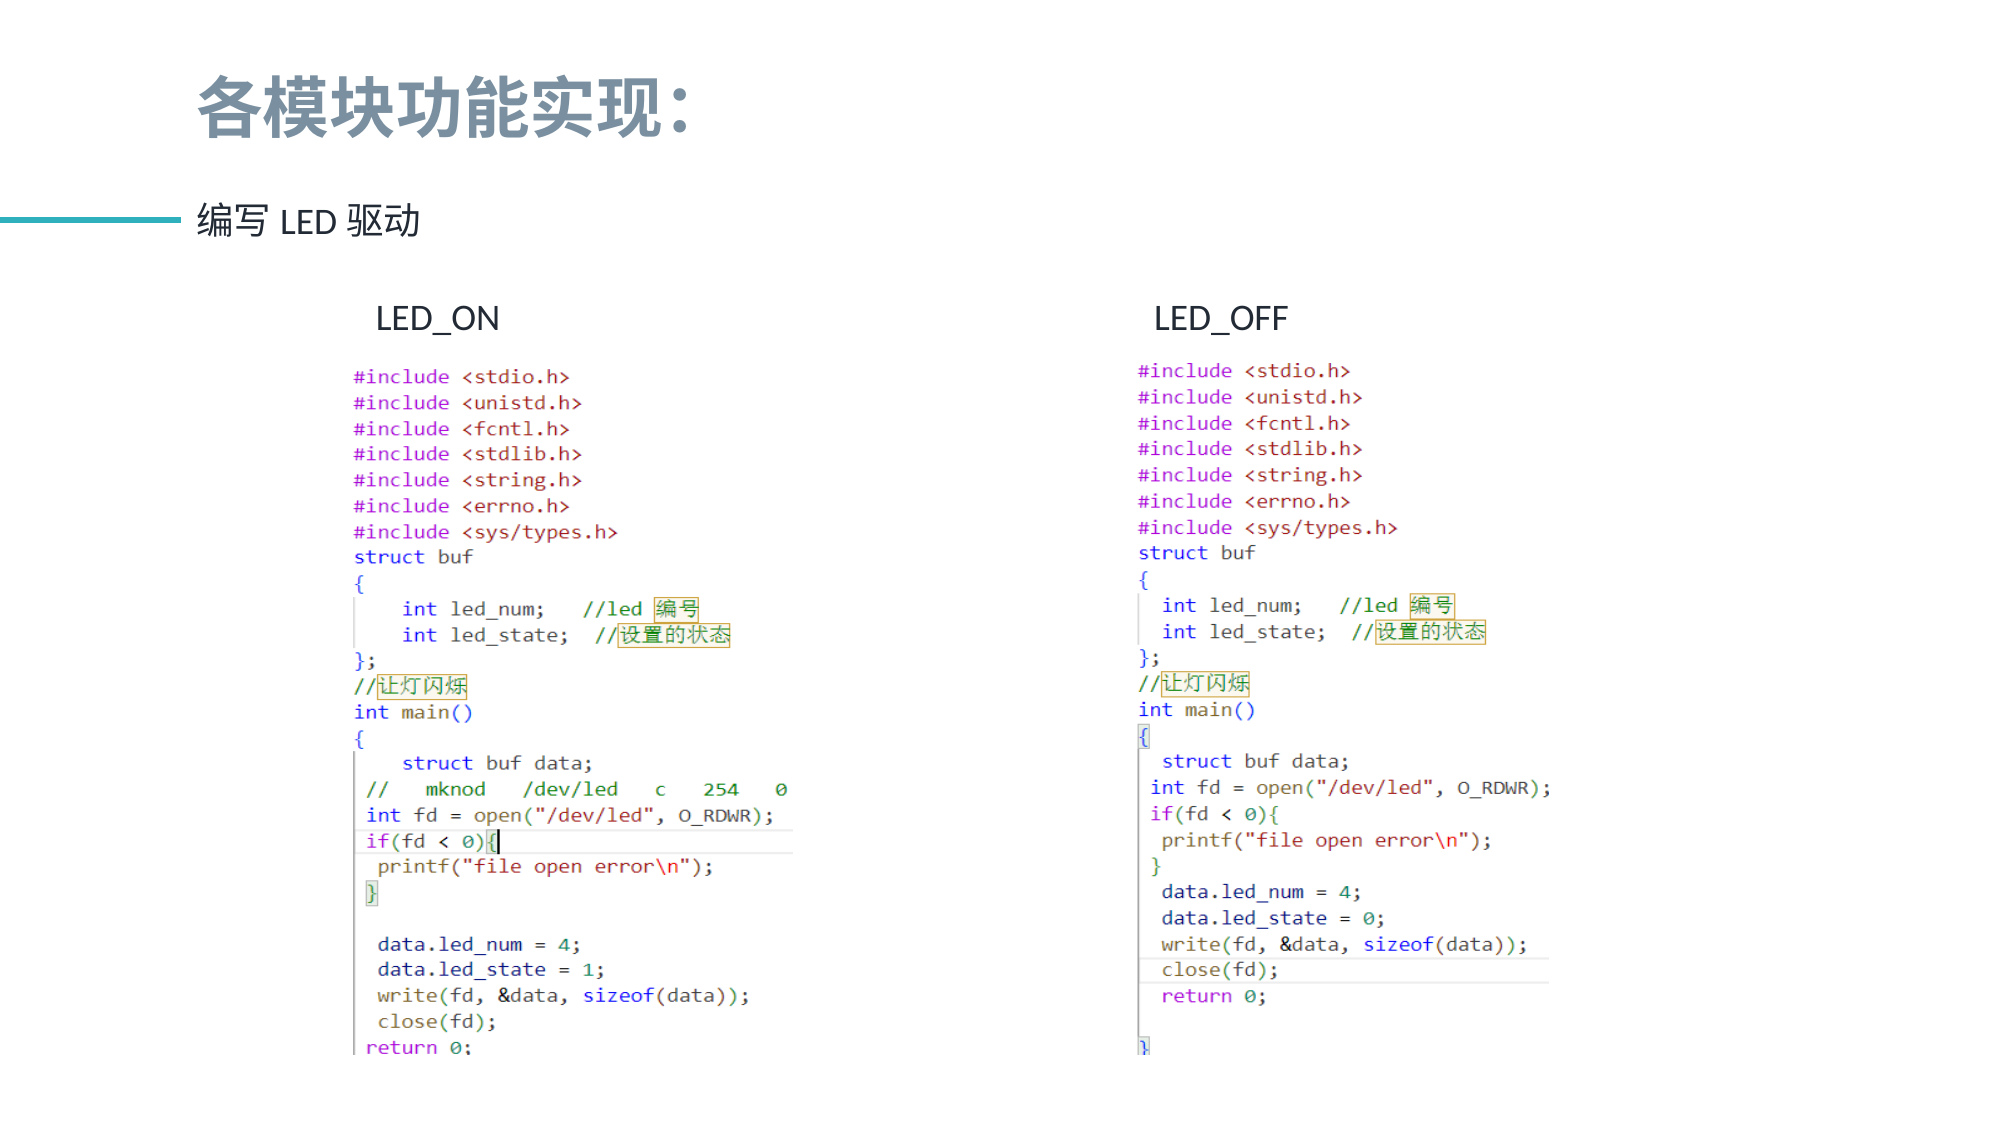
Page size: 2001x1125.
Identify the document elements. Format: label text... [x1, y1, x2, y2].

picture [1118, 363, 1549, 1055]
picture [332, 367, 793, 1055]
text_box LED_OFF [1139, 286, 1640, 346]
text_box 编写LED驱动 [181, 189, 849, 250]
text_box 各模块功能实现： [181, 58, 1920, 155]
text_box LED_ON [361, 286, 862, 346]
